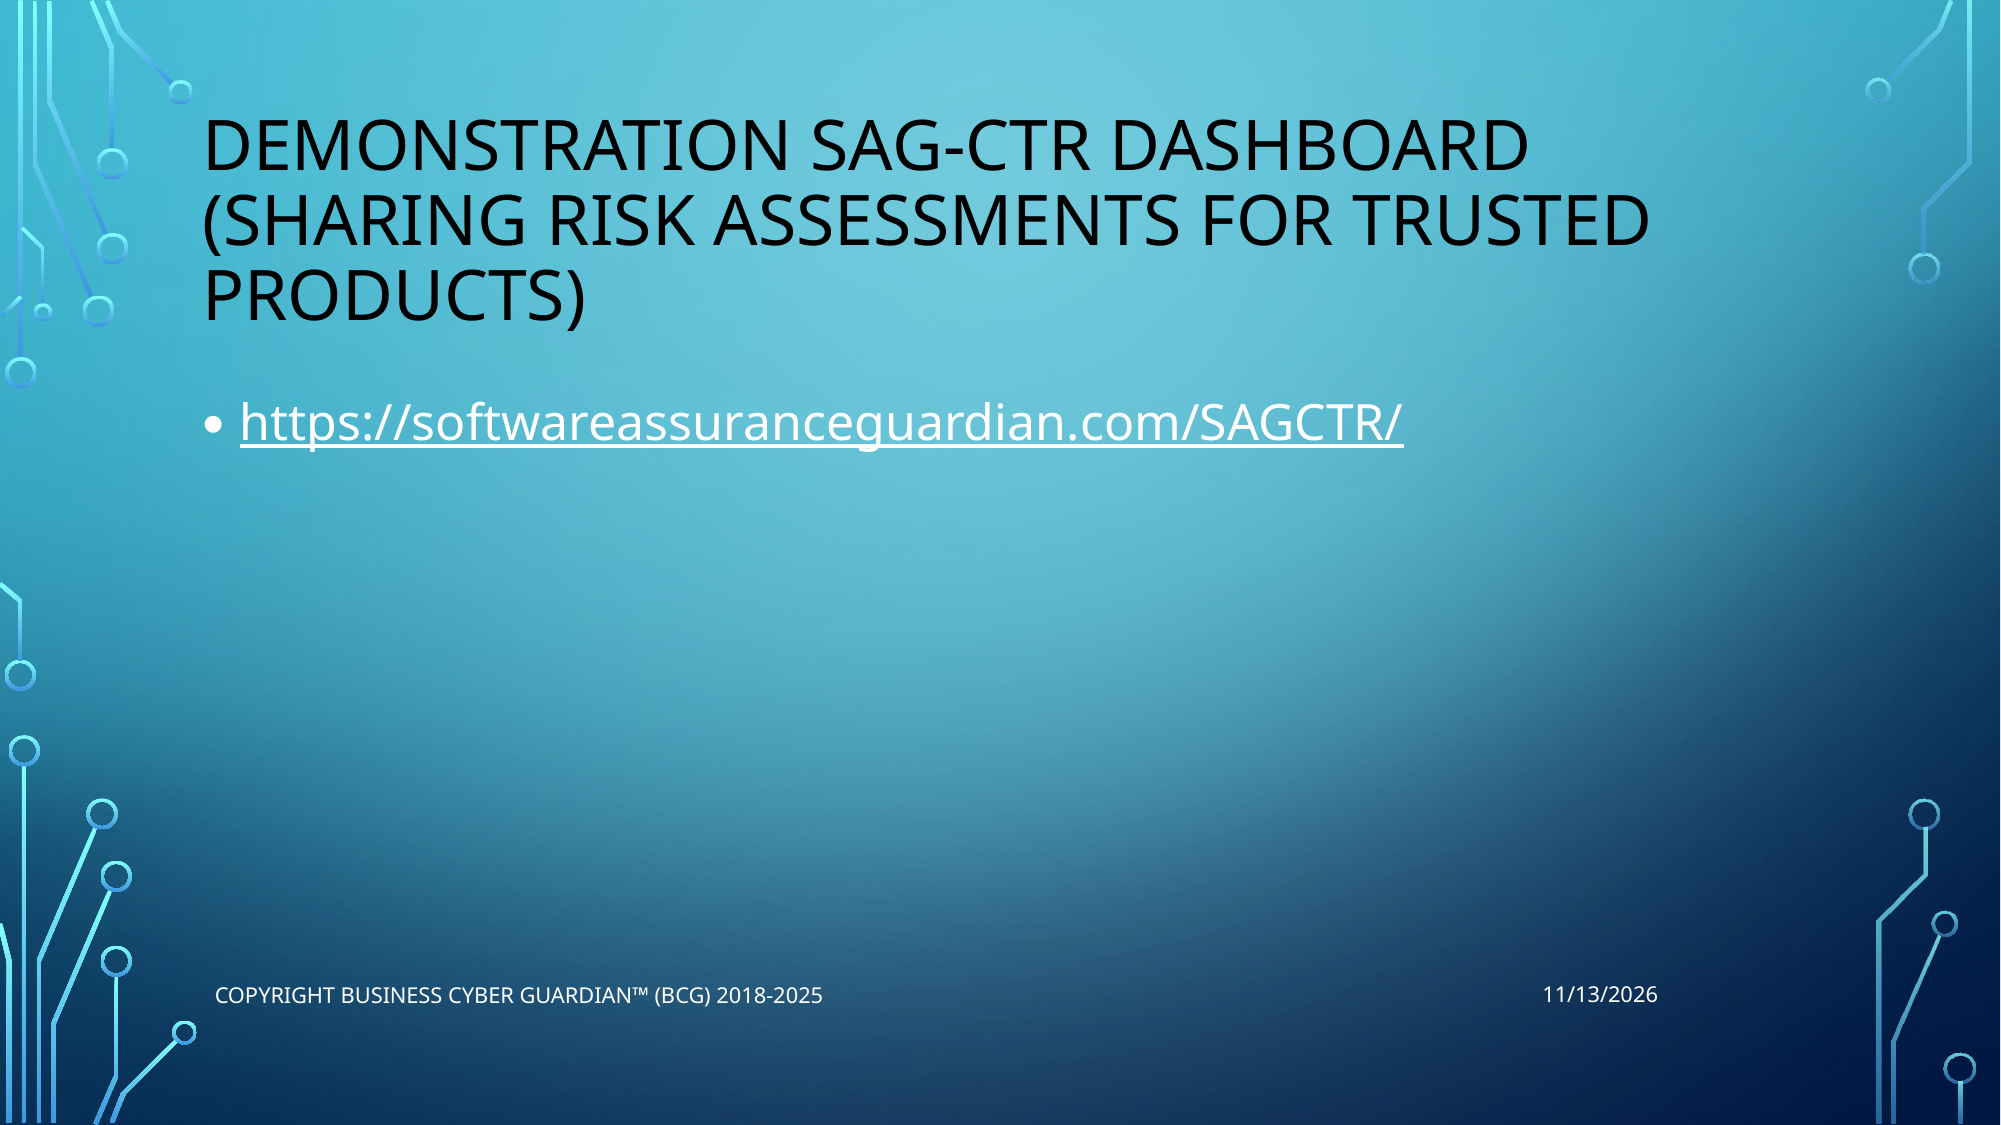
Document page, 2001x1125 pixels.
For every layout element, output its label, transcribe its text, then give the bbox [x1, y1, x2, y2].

footer Copyright Business Cyber Guardian™ (BCG) 2018-2025 [199, 966, 1224, 1027]
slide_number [1223, 965, 1674, 1025]
title Demonstration SAG-CTR Dashboard (Sharing Risk Assessments For Trusted Products) [187, 101, 1813, 344]
list https://softwareassuranceguardian.com/SAGCTR/ [187, 369, 1813, 950]
